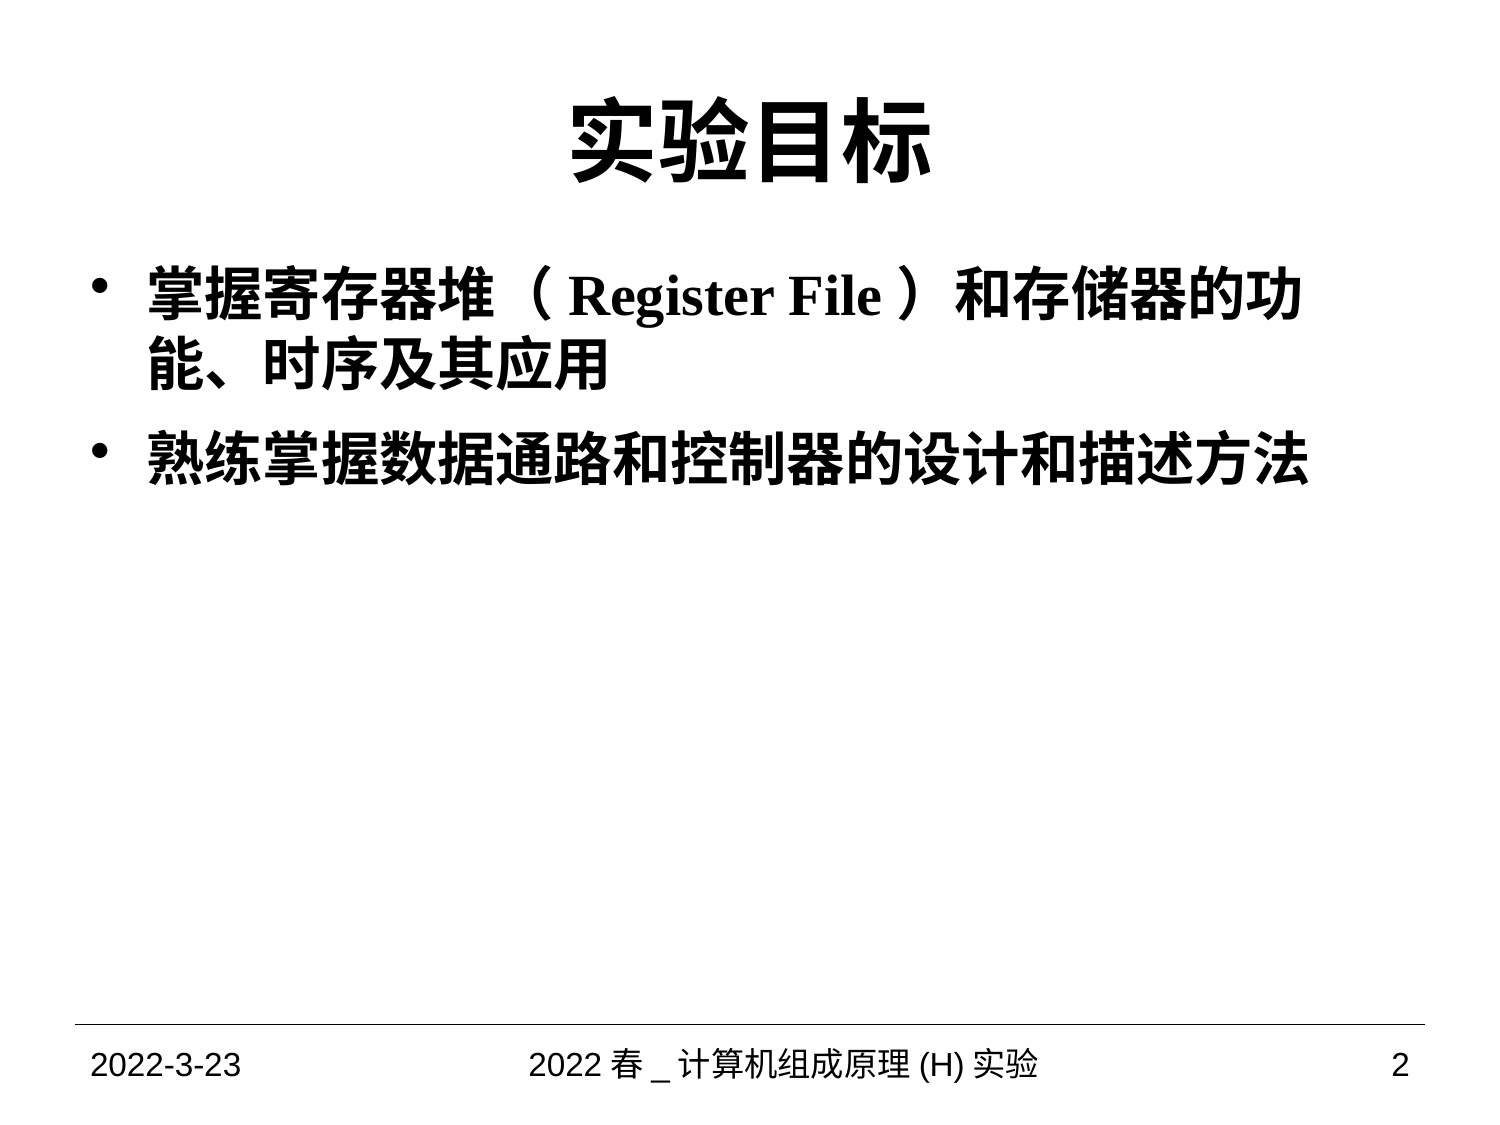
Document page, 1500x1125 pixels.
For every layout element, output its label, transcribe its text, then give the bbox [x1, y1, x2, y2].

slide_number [74, 1024, 426, 1103]
slide_number 2 [1149, 1024, 1426, 1103]
title 实验目标 [75, 45, 1425, 233]
footer 2022春_计算机组成原理(H)实验 [426, 1024, 1149, 1103]
list 掌握寄存器堆（Register File）和存储器的功能、时序及其应用 熟练掌握数据通路和控制器的设计和描述方法 [75, 249, 1363, 1024]
